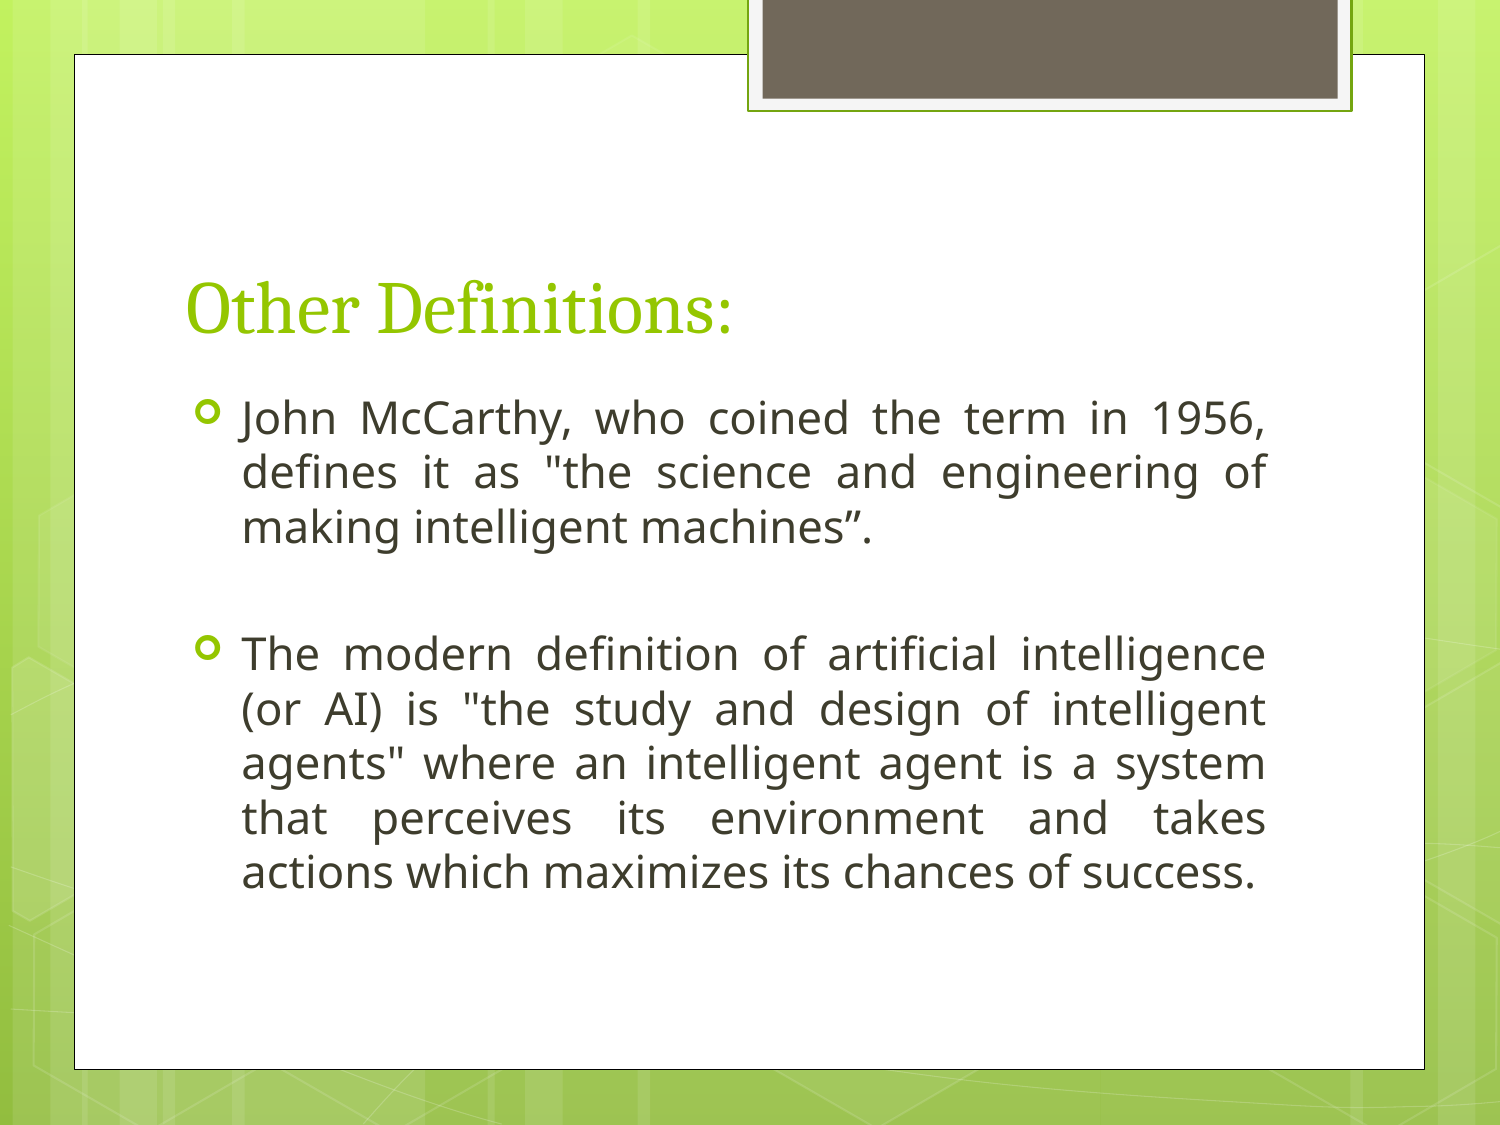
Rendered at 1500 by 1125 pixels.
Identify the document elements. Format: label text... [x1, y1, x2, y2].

title Other Definitions: [171, 168, 1324, 357]
list John McCarthy, who coined the term in 1956, defines it as "the science and engineering of making intelligent machines”. The modern definition of artificial intelligence (or AI) is "the study and design of intelligent agents" where an intelligent agent is a system that perceives its environment and takes actions which maximizes its chances of success. [171, 381, 1283, 957]
